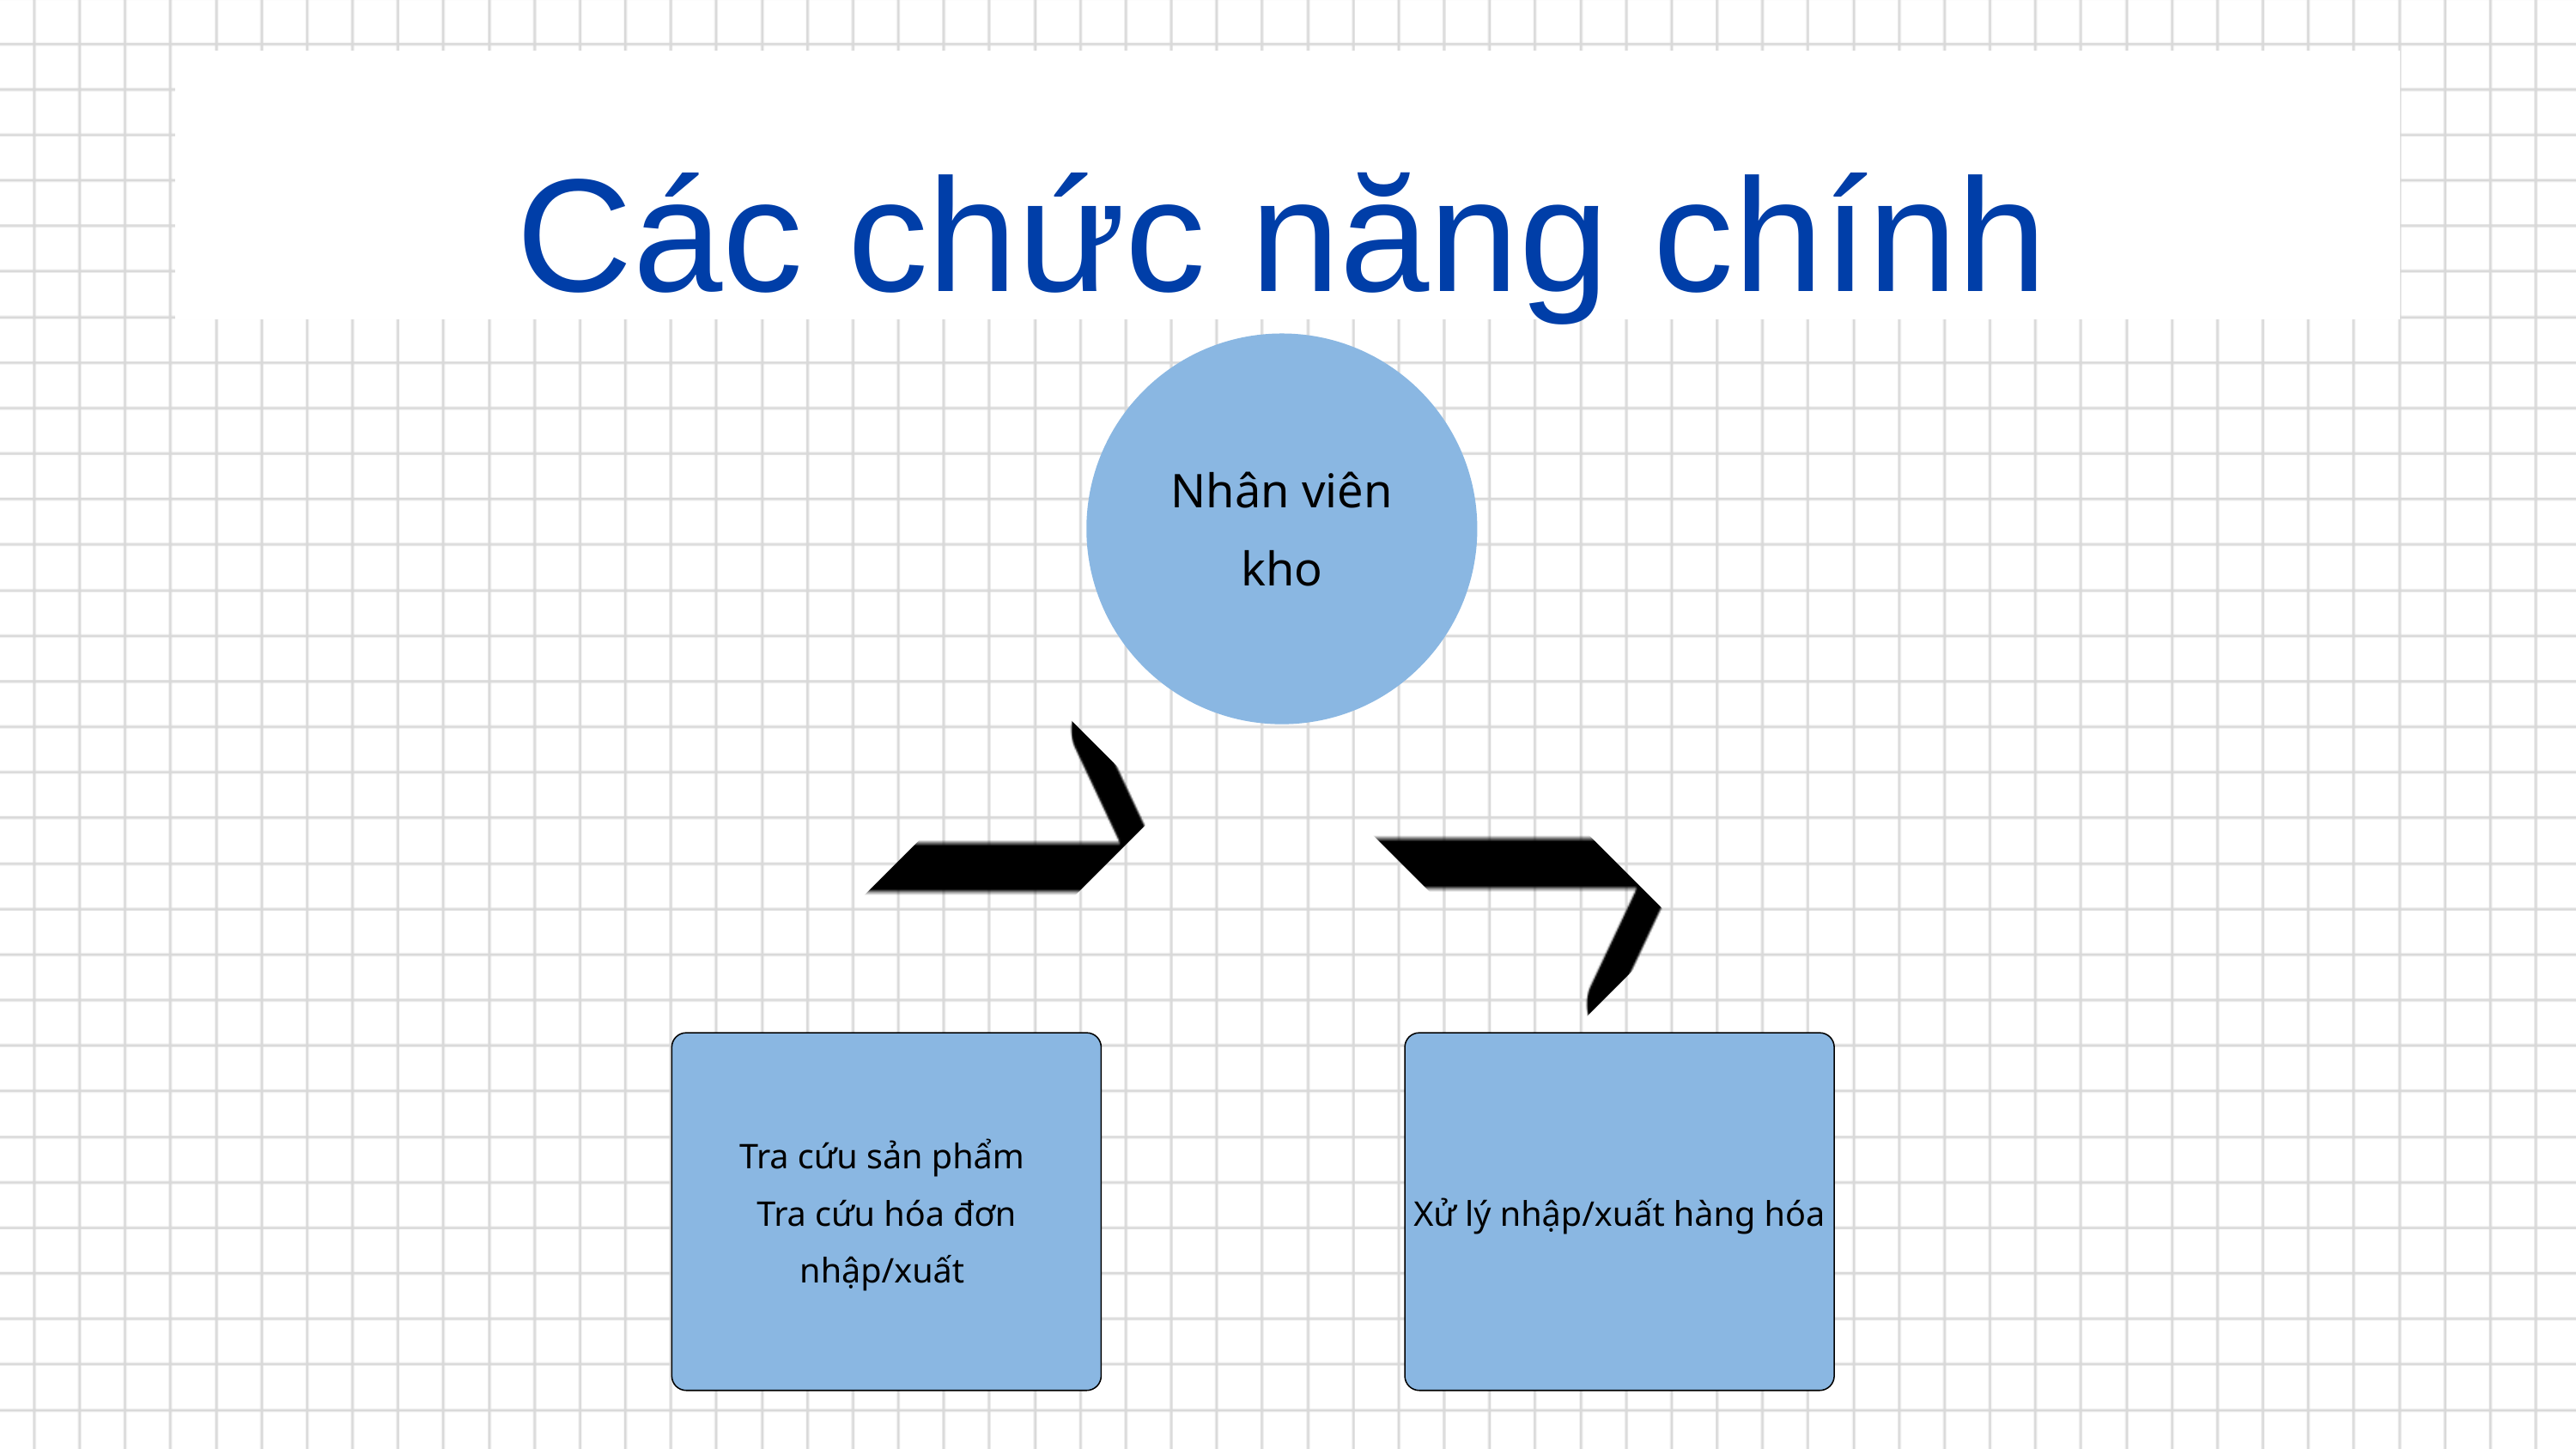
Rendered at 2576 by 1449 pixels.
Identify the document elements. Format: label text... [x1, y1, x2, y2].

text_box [1404, 1017, 1835, 1391]
text_box [1341, 726, 1679, 1016]
text_box [0, 0, 2576, 1449]
text_box [832, 704, 1161, 1016]
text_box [1085, 333, 1478, 724]
text_box [175, 50, 2401, 319]
text_box Các chức năng chính [416, 91, 2148, 324]
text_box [671, 1017, 1102, 1391]
